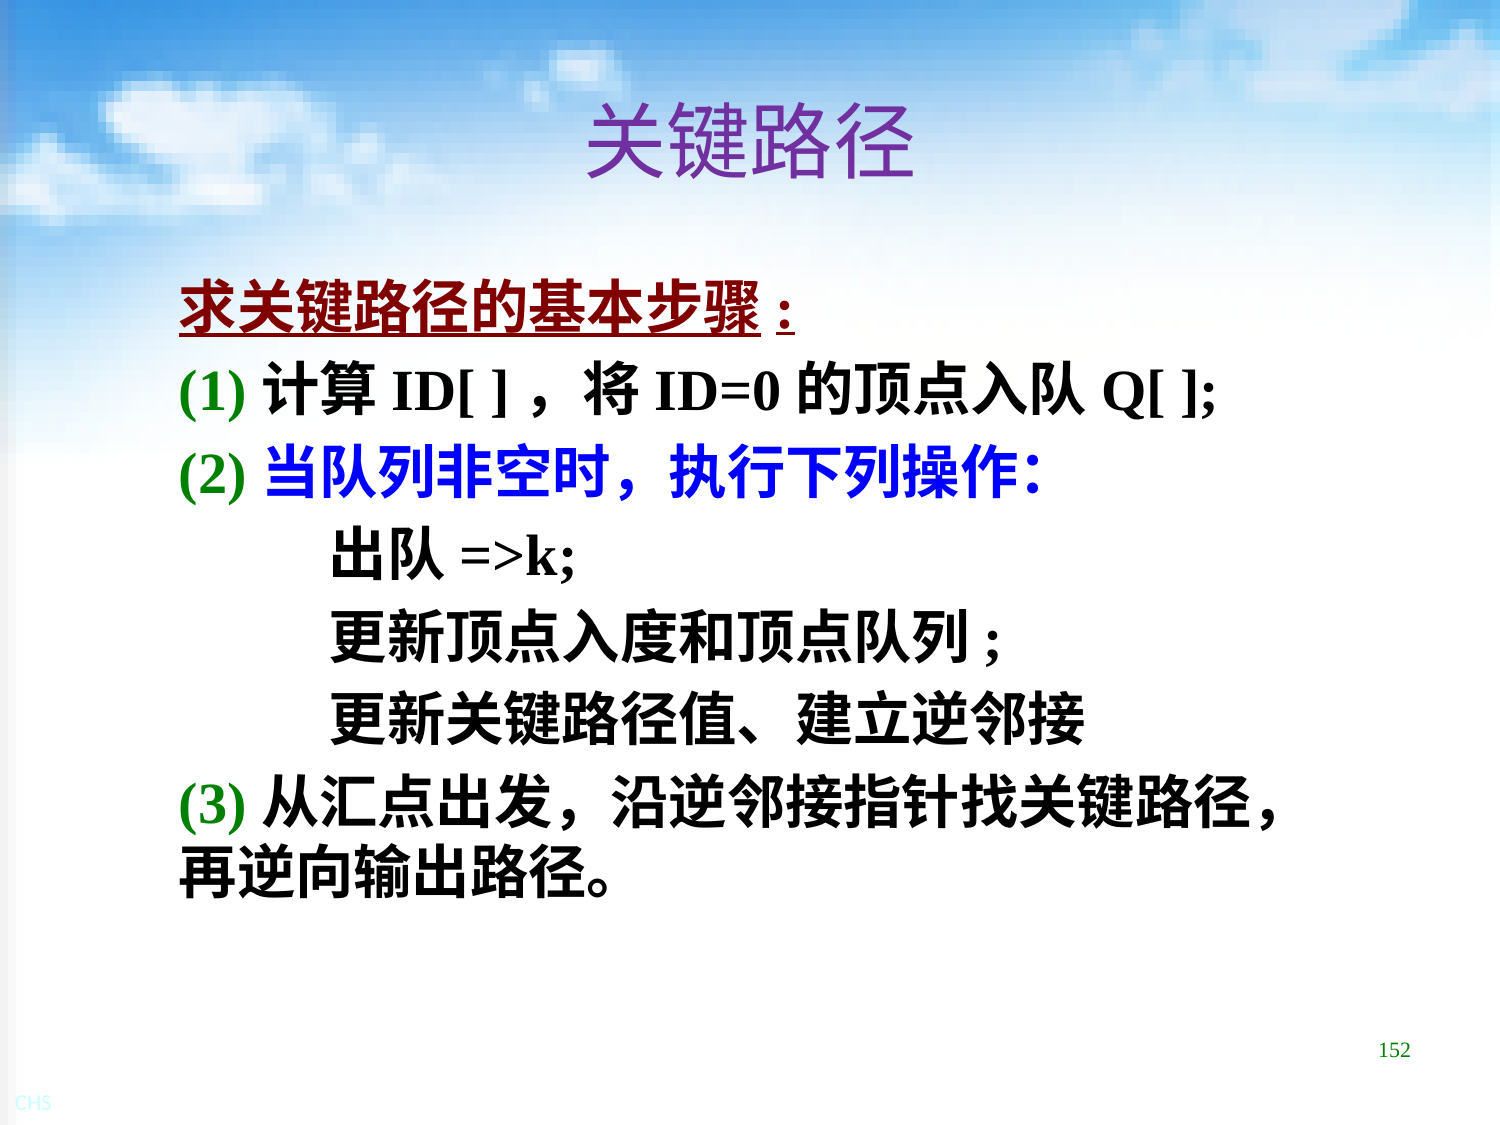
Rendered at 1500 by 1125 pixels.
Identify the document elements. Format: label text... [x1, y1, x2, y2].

picture [0, 0, 1500, 1125]
title 关键路径 [163, 44, 1337, 233]
list 求关键路径的基本步骤: (1)计算ID[ ]，将ID=0的顶点入队Q[ ]; (2)当队列非空时，执行下列操作： 出队=>k; 更新顶点入度和顶点队列; 更新关键路径值、建立逆邻接 (3)从汇点出发，沿逆邻接指针找关键路径，再逆向输出路径。 [163, 262, 1337, 985]
slide_number 152 [1359, 1031, 1430, 1067]
